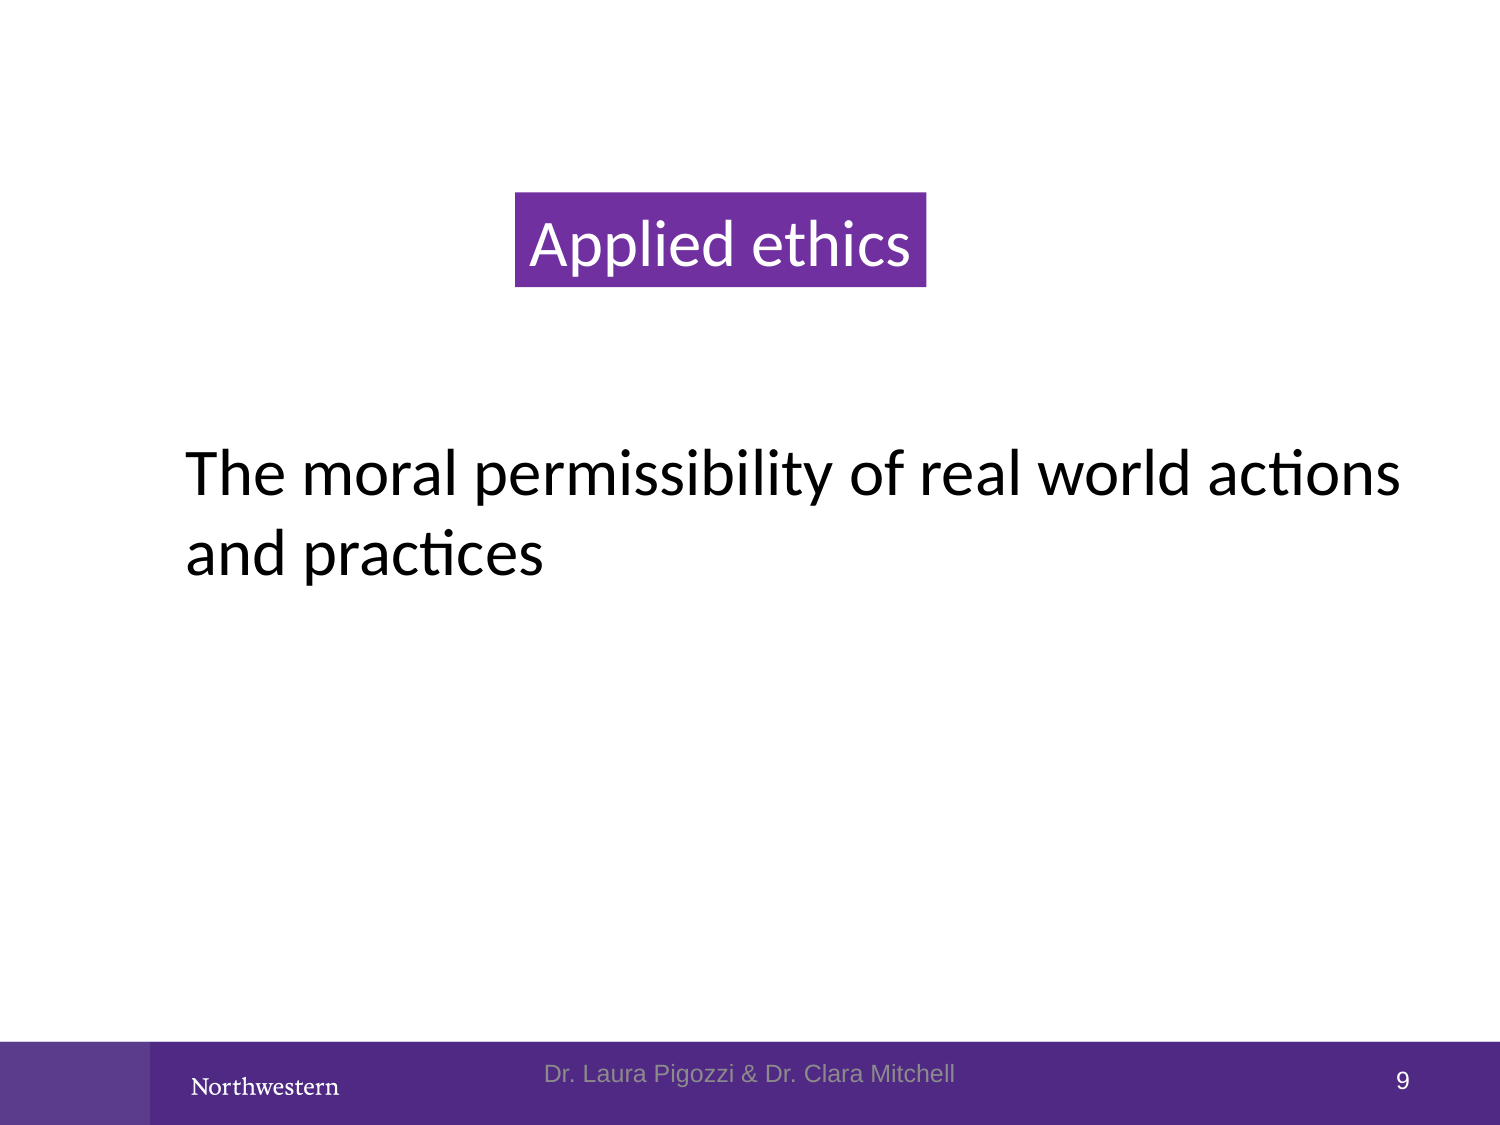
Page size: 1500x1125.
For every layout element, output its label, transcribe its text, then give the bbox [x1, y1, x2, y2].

slide_number 9 [1074, 1042, 1425, 1103]
text_box The moral permissibility of real world actions and practices [170, 421, 1418, 596]
picture [0, 0, 1500, 1125]
footer Dr. Laura Pigozzi & Dr. Clara Mitchell [512, 1042, 988, 1103]
text_box Applied ethics [515, 192, 927, 288]
